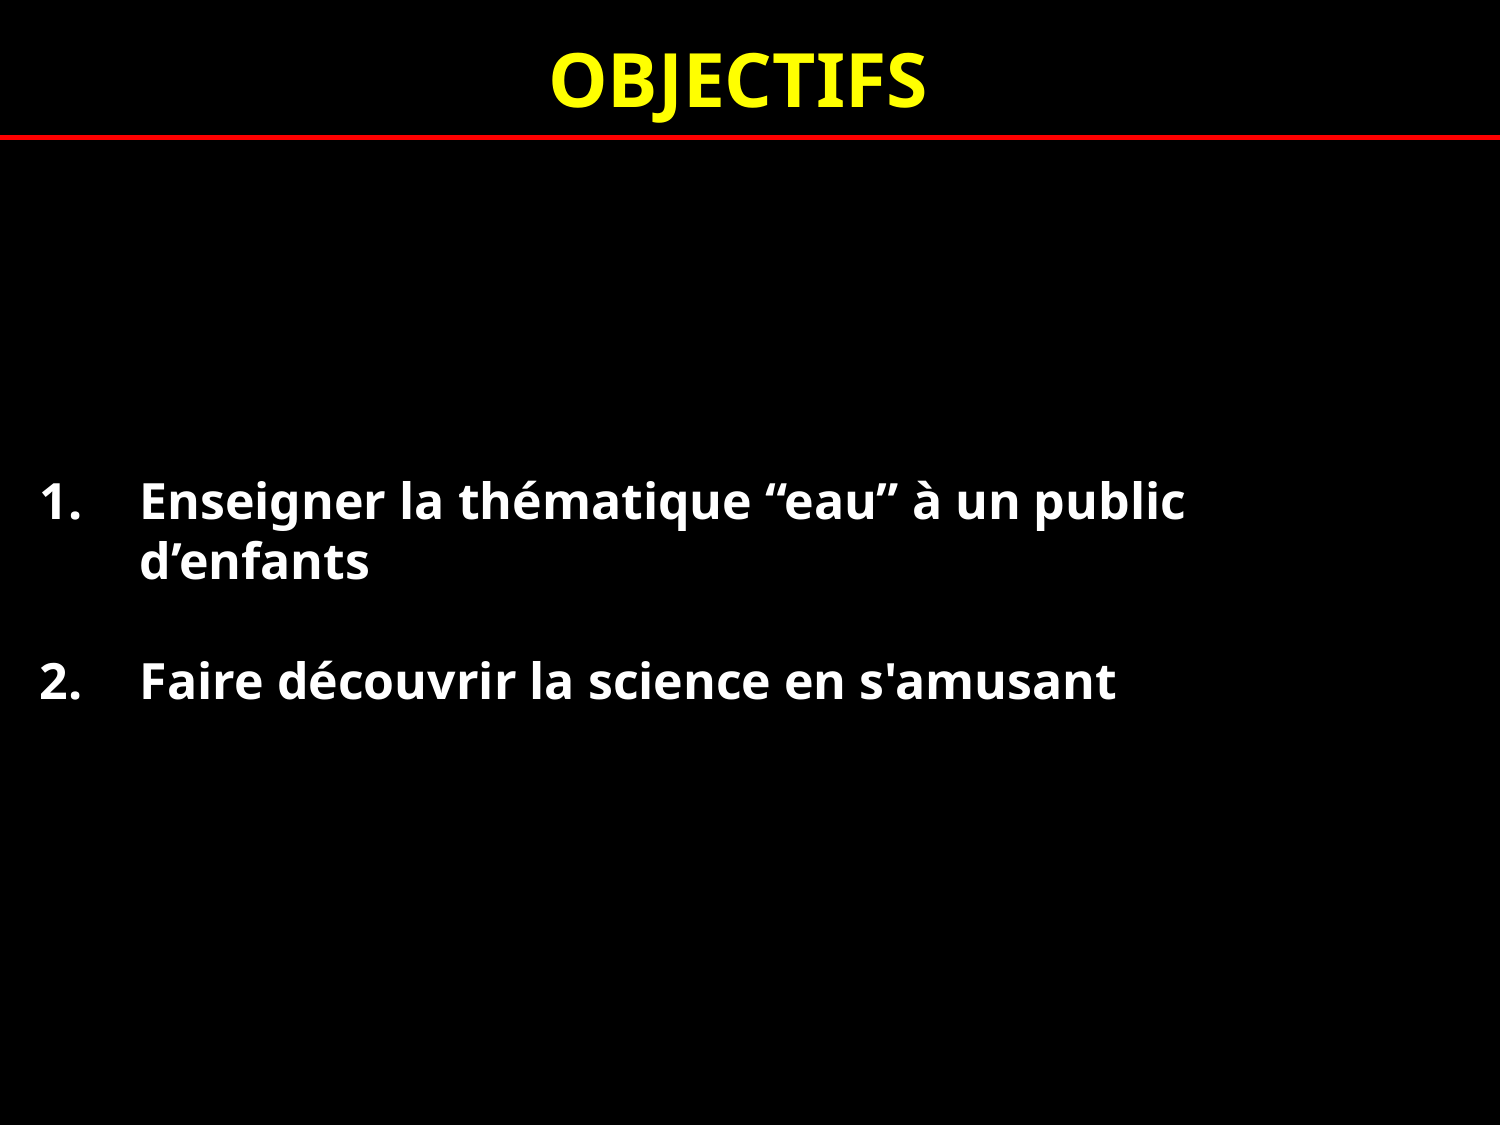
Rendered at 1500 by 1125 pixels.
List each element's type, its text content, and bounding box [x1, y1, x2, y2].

text_box Enseigner la thématique “eau” à un public d’enfants Faire découvrir la science en s'amusant [24, 462, 1425, 718]
text_box OBJECTIFS [533, 24, 943, 130]
